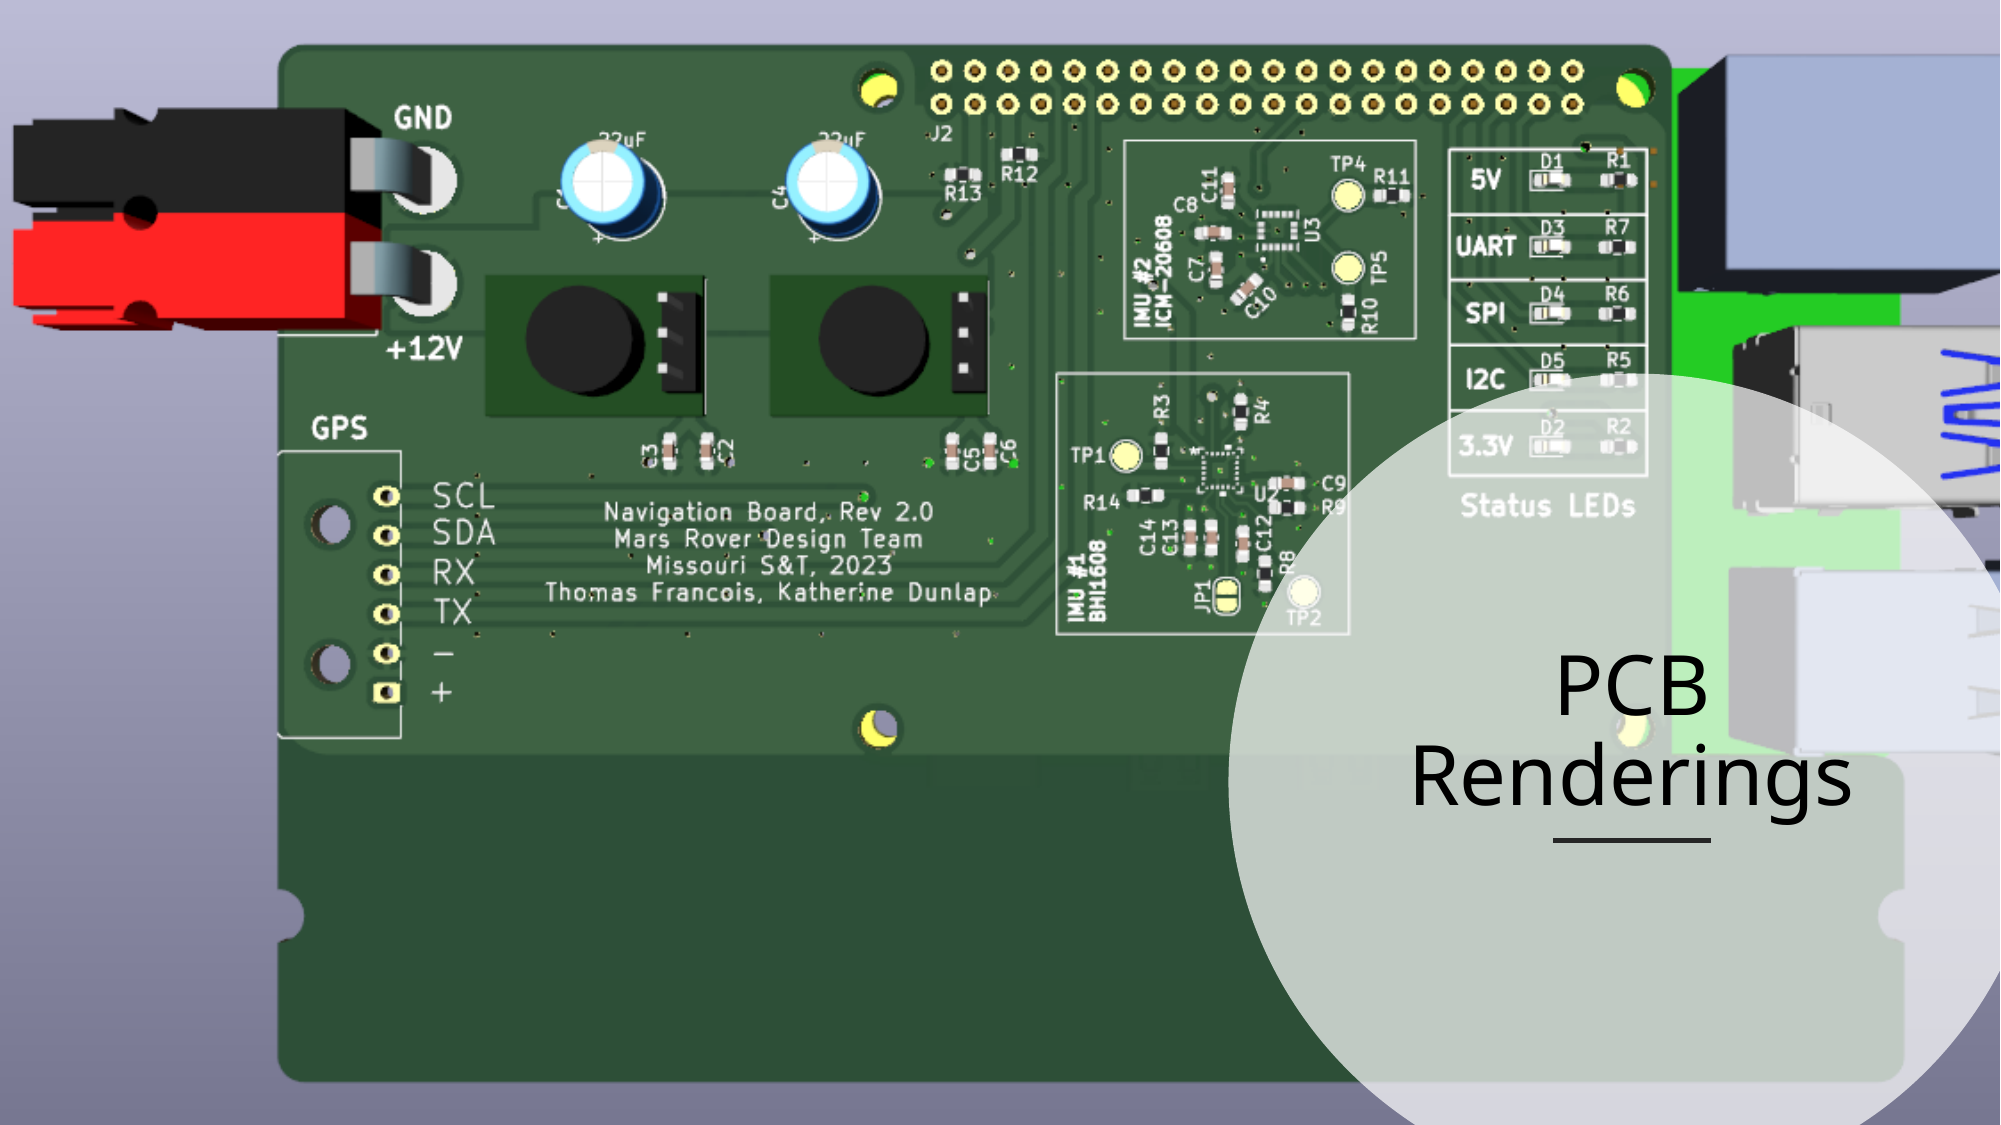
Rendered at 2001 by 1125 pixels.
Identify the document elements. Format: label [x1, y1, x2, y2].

list [0, 0, 2000, 1125]
